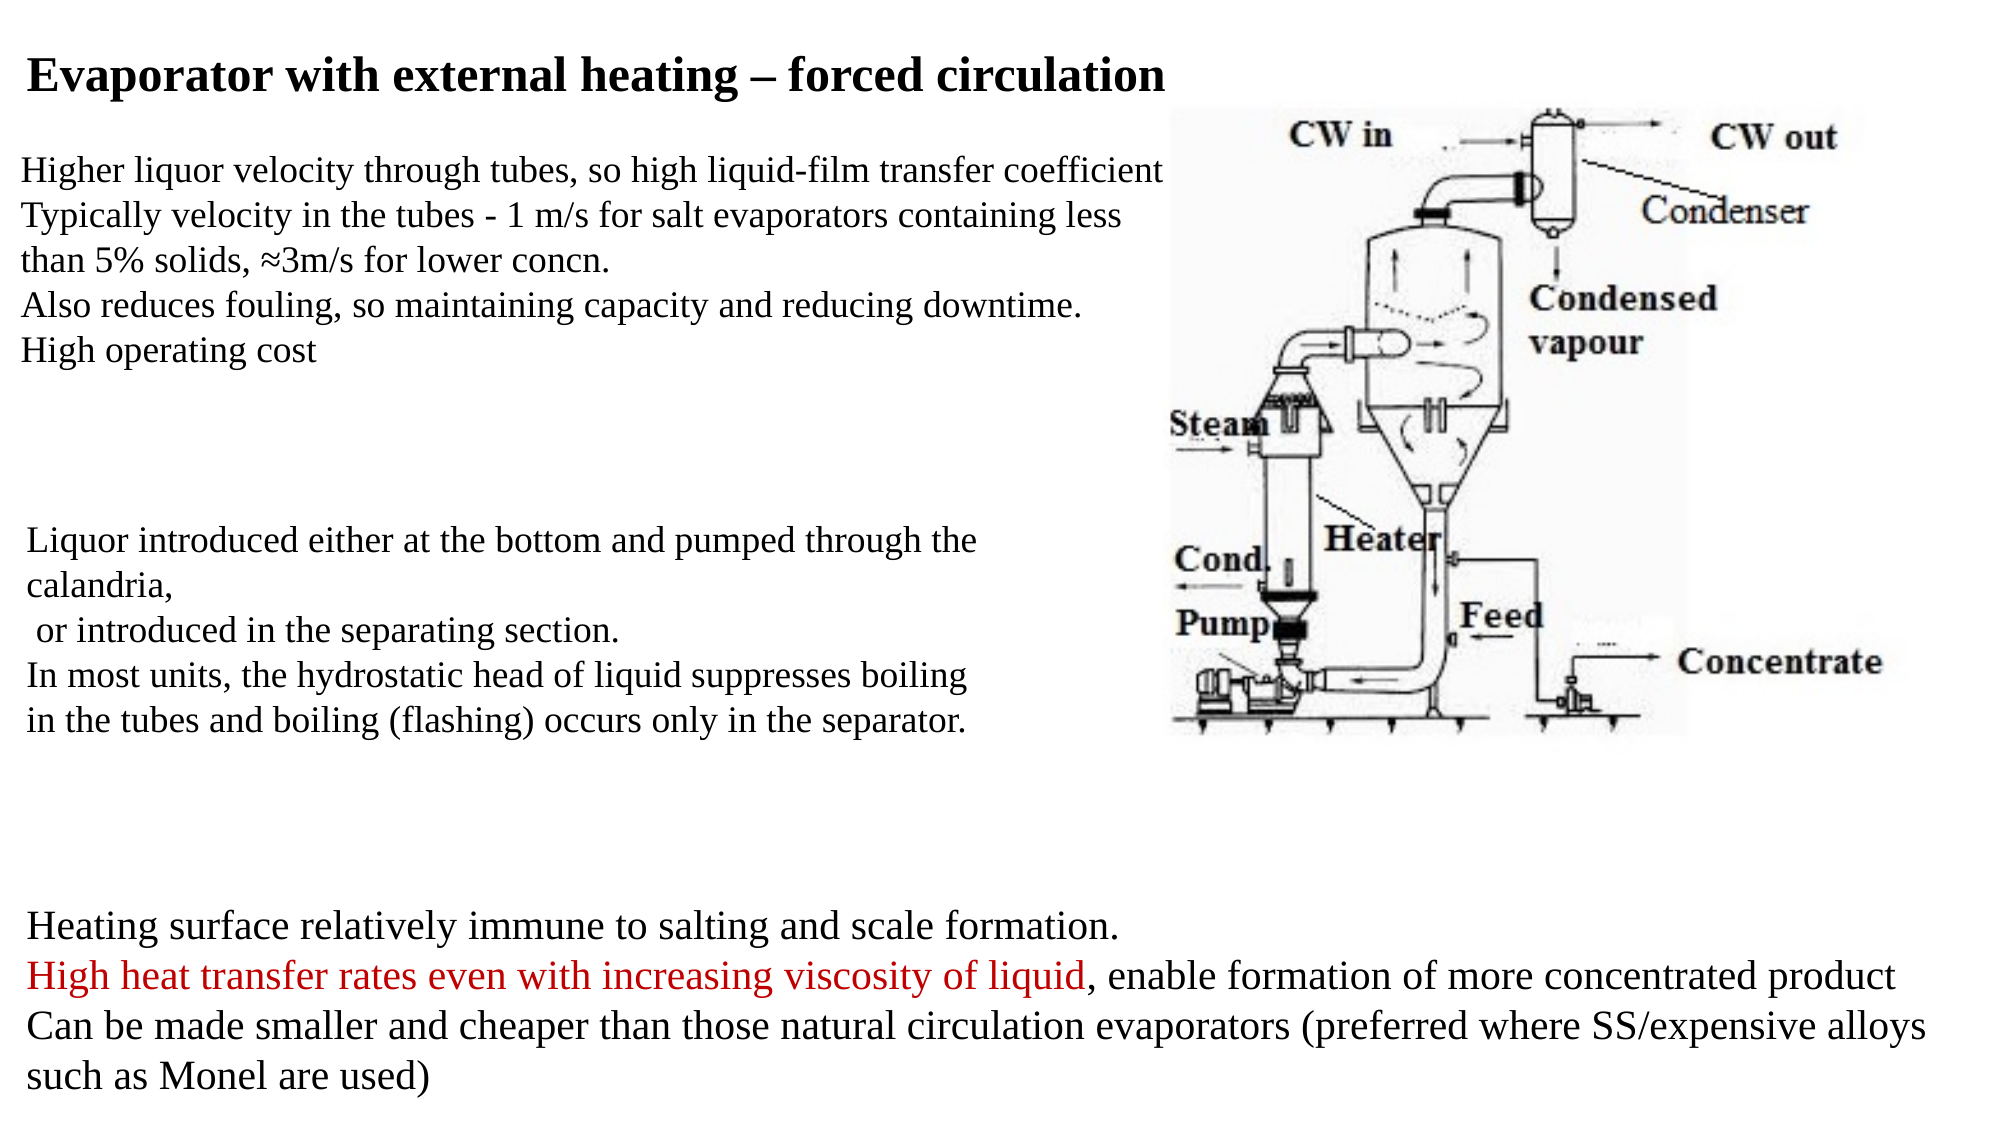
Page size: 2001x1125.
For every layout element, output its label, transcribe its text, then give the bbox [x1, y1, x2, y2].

text_box Heating surface relatively immune to salting and scale formation. High heat transfer rates even with increasing viscosity of liquid, enable formation of more concentrated product Can be made smaller and cheaper than those natural circulation evaporators (preferred where SS/expensive alloys such as Monel are used) [11, 890, 1989, 1106]
text_box Liquor introduced either at the bottom and pumped through the calandria, or introduced in the separating section. In most units, the hydrostatic head of liquid suppresses boiling in the tubes and boiling (flashing) occurs only in the separator. [11, 507, 1014, 748]
text_box Evaporator with external heating – forced circulation [0, 34, 1123, 110]
picture [1123, 0, 1920, 792]
text_box Higher liquor velocity through tubes, so high liquid-film transfer coefficient Typically velocity in the tubes - 1 m/s for salt evaporators containing less than 5% solids, ≈3m/s for lower concn. Also reduces fouling, so maintaining capacity and reducing downtime. High operating cost [5, 137, 1123, 558]
